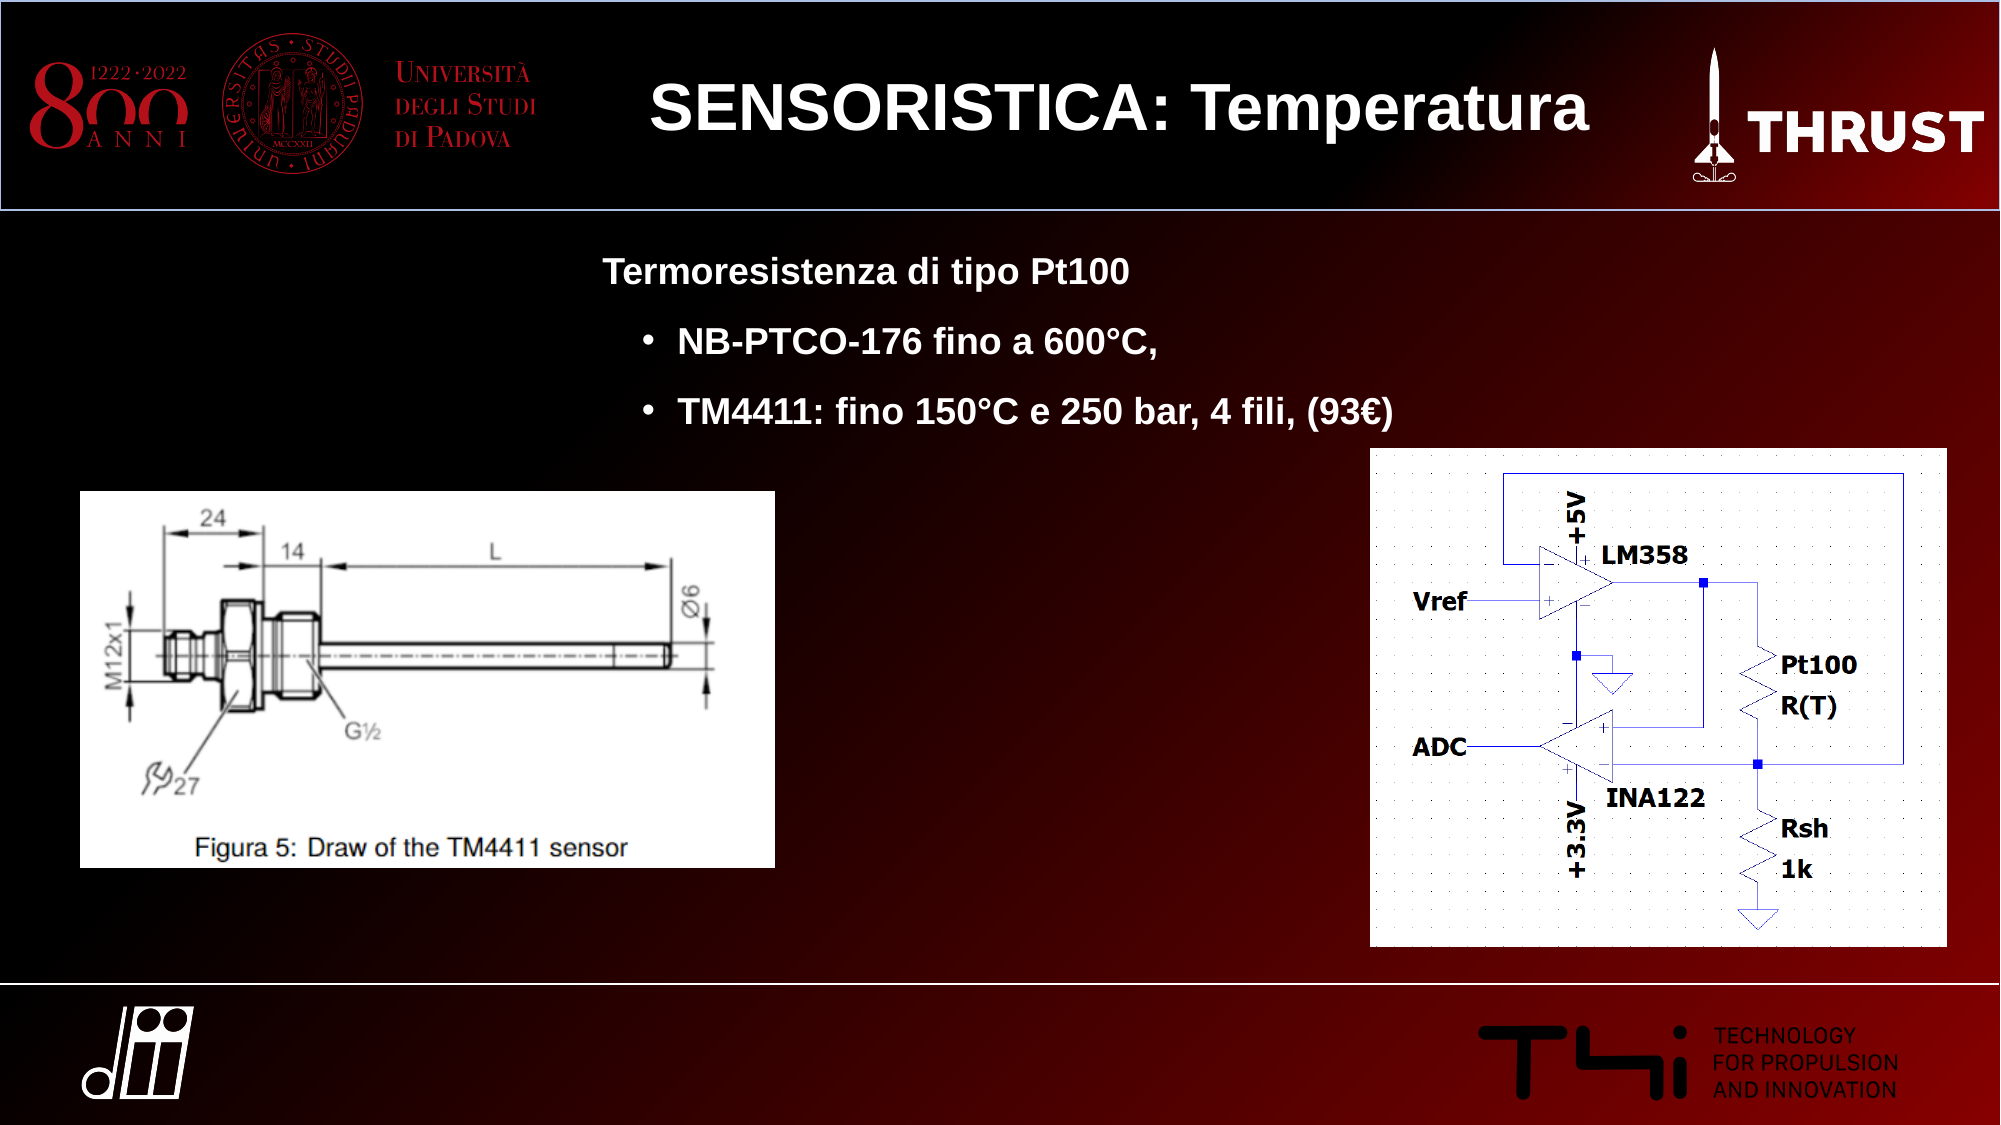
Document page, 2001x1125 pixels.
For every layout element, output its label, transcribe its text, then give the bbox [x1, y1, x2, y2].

text_box [0, 0, 2000, 211]
picture [1370, 448, 1947, 947]
picture [80, 997, 195, 1103]
picture [29, 33, 536, 174]
text_box SENSORISTICA: Temperatura [587, 56, 1652, 151]
picture [1474, 1005, 1909, 1125]
text_box Termoresistenza di tipo Pt100 NB-PTCO-176 fino a 600°C, TM4411: fino 150°C e 250 bar, 4 fili, (93€) [587, 239, 1589, 440]
picture [80, 491, 775, 868]
picture [1652, 13, 2000, 215]
